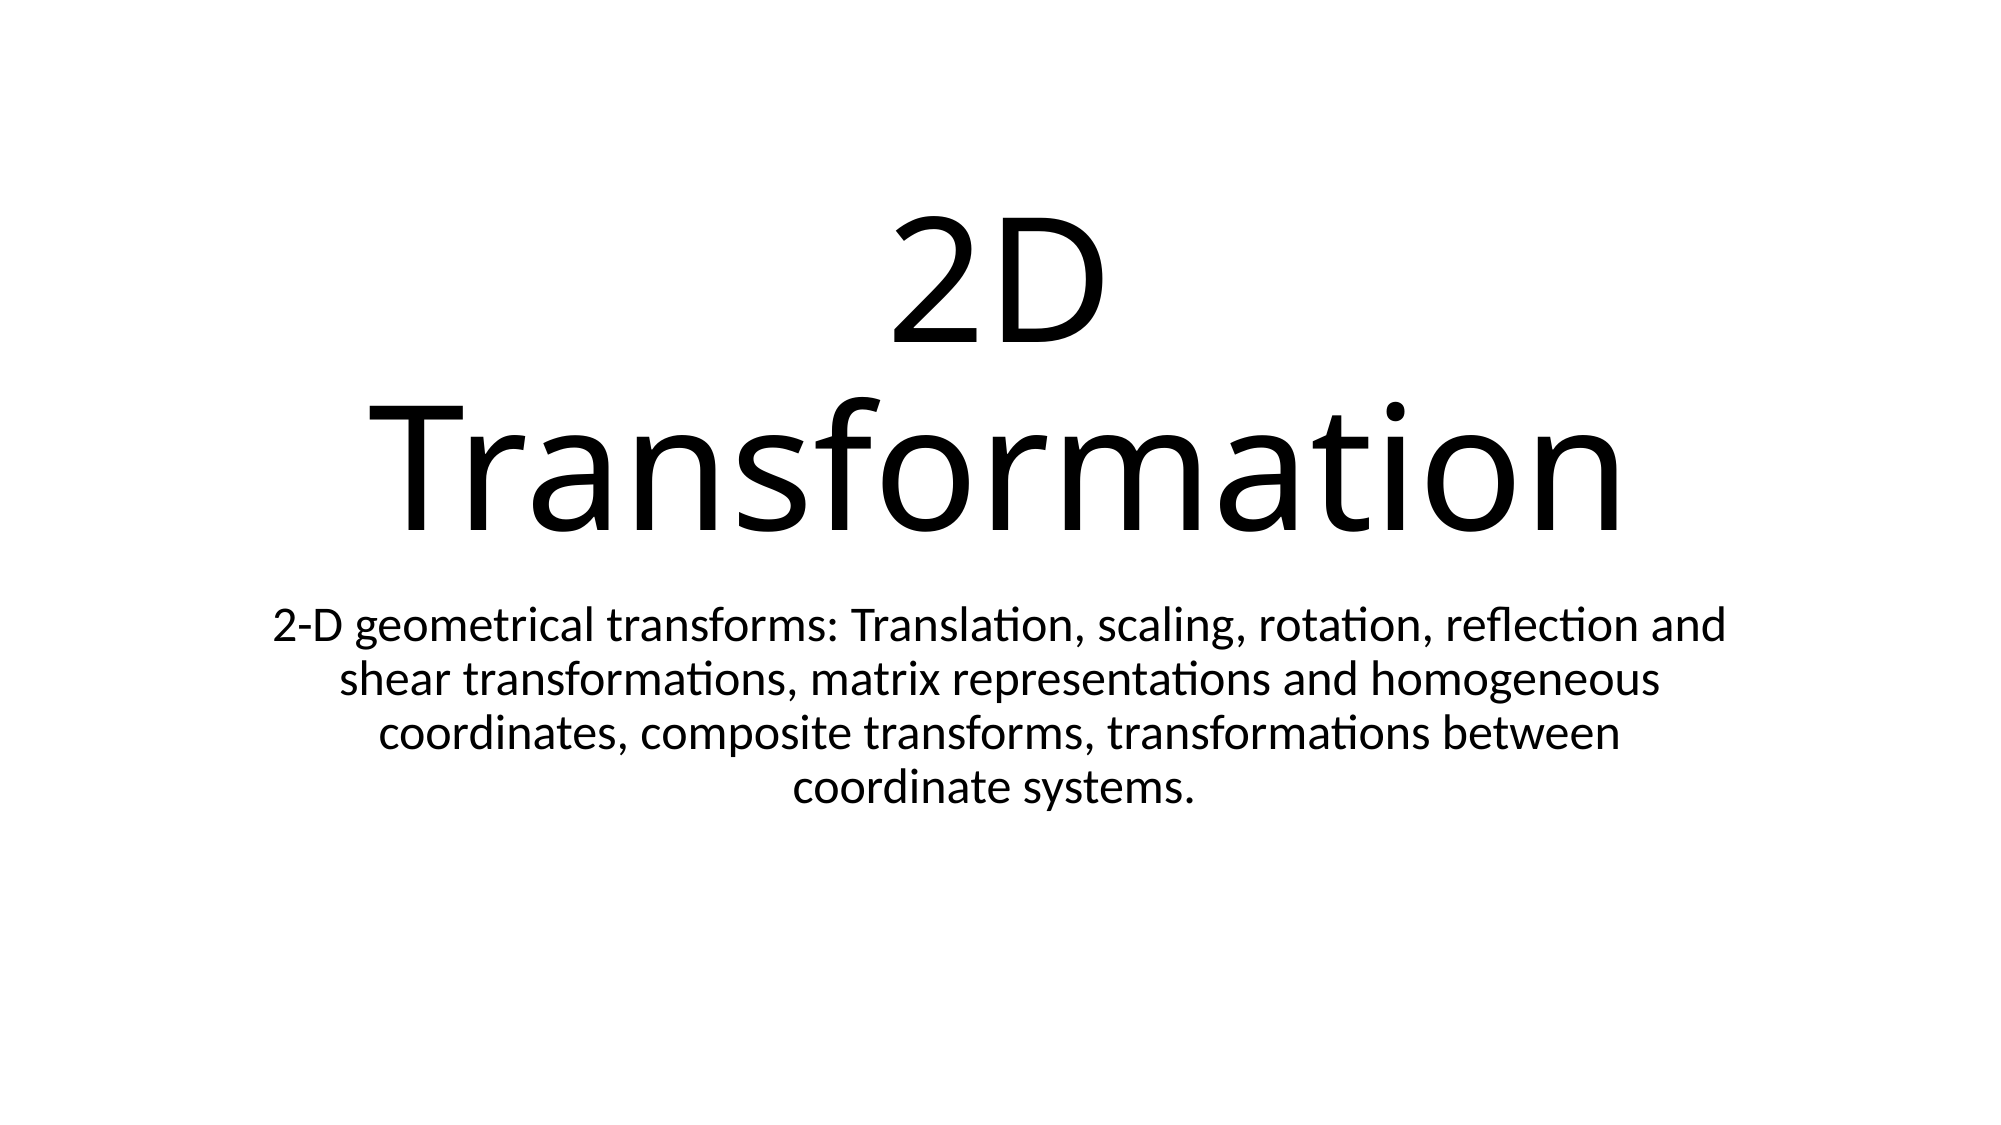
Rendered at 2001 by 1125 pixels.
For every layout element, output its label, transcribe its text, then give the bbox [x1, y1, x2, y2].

subtitle 2-D geometrical transforms: Translation, scaling, rotation, reflection and shear transformations, matrix representations and homogeneous coordinates, composite transforms, transformations between coordinate systems. [249, 590, 1750, 863]
title 2D Transformation [249, 184, 1750, 576]
